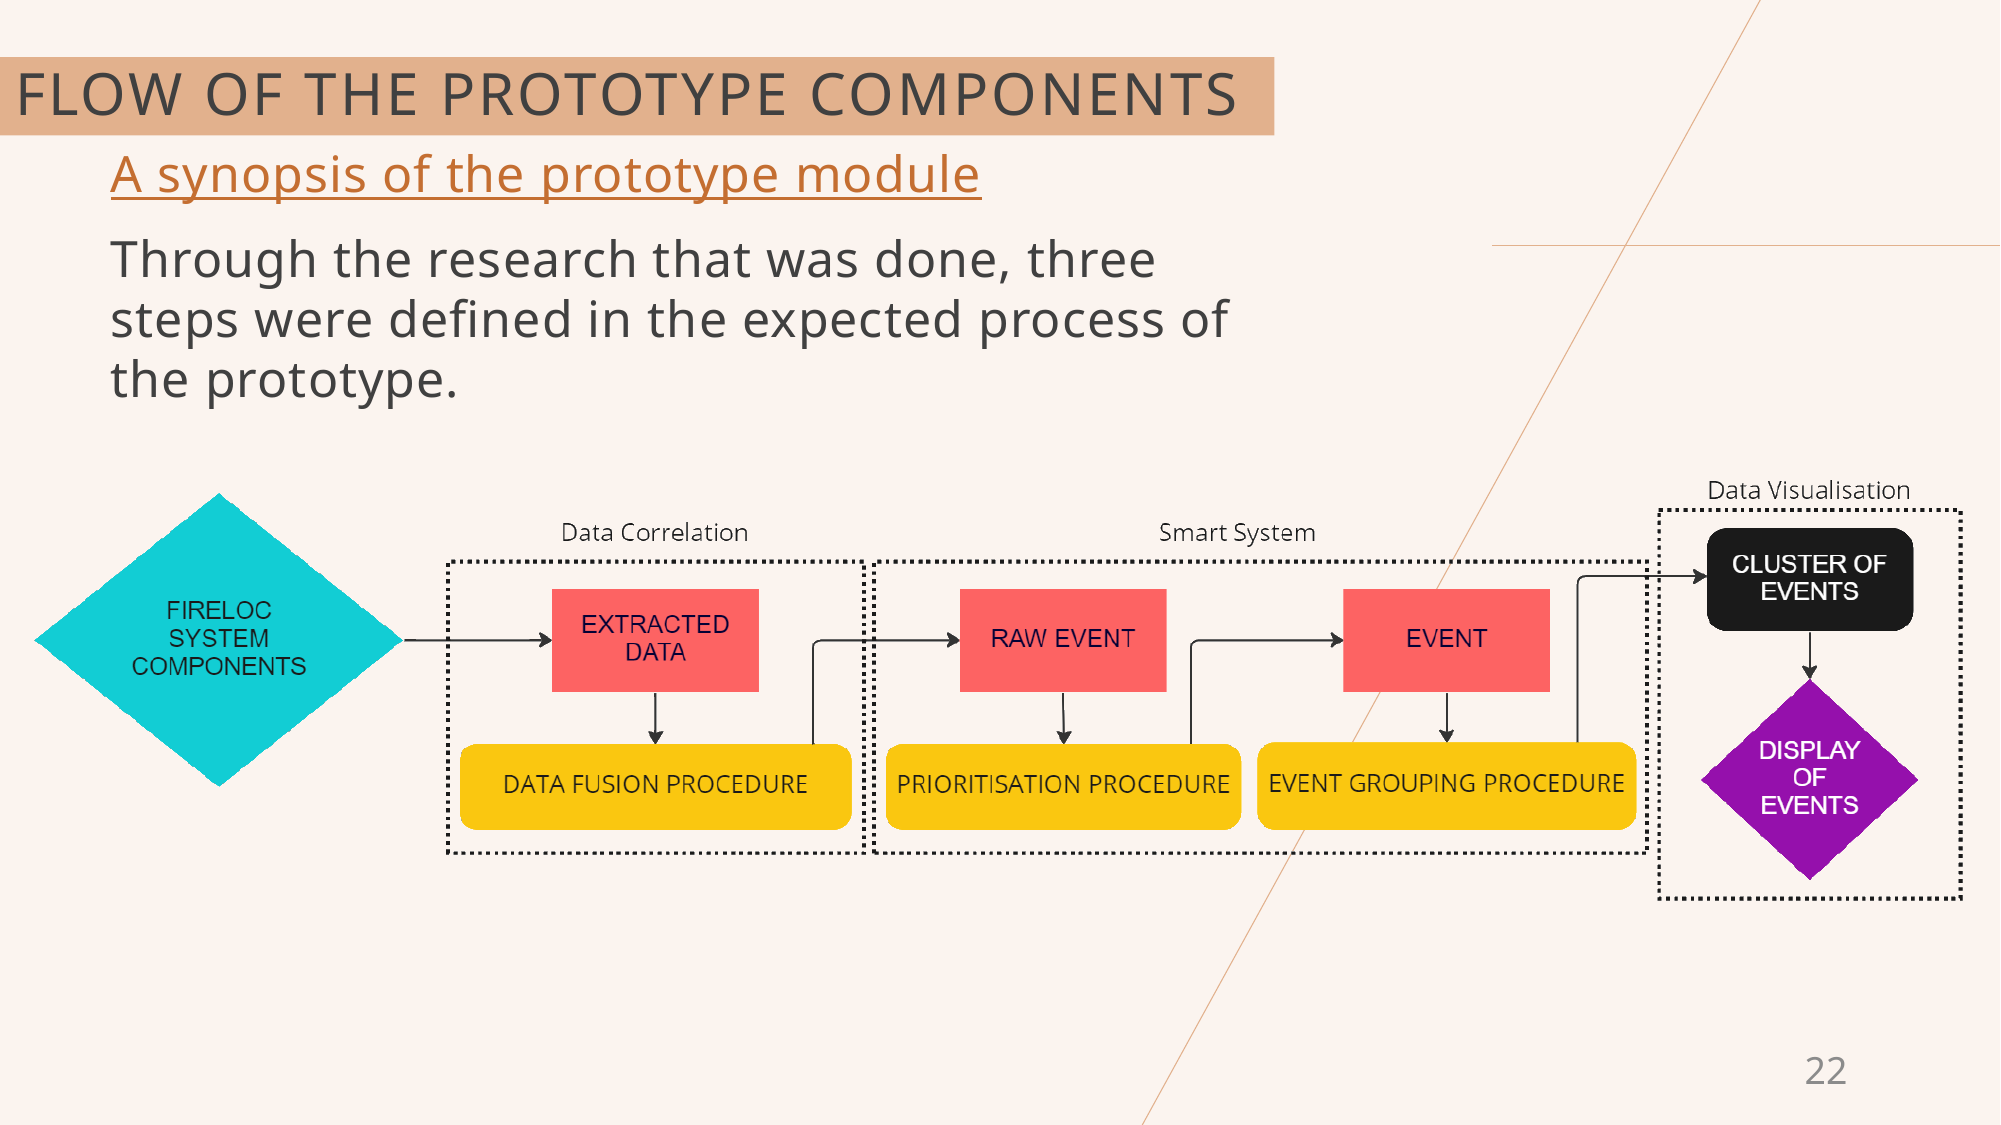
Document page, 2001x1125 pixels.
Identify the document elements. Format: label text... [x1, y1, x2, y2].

title Flow of the Prototype Components [0, 57, 1275, 136]
text_box A synopsis of the prototype module [95, 135, 1158, 196]
list Through the research that was done, three steps were defined in the expected process of the prototype. [95, 220, 1275, 398]
list Through the research that was done, three steps were defined in the expected process of the prototype. [95, 925, 1275, 1103]
picture [0, 398, 2000, 925]
slide_number 22 [1412, 1042, 1863, 1103]
